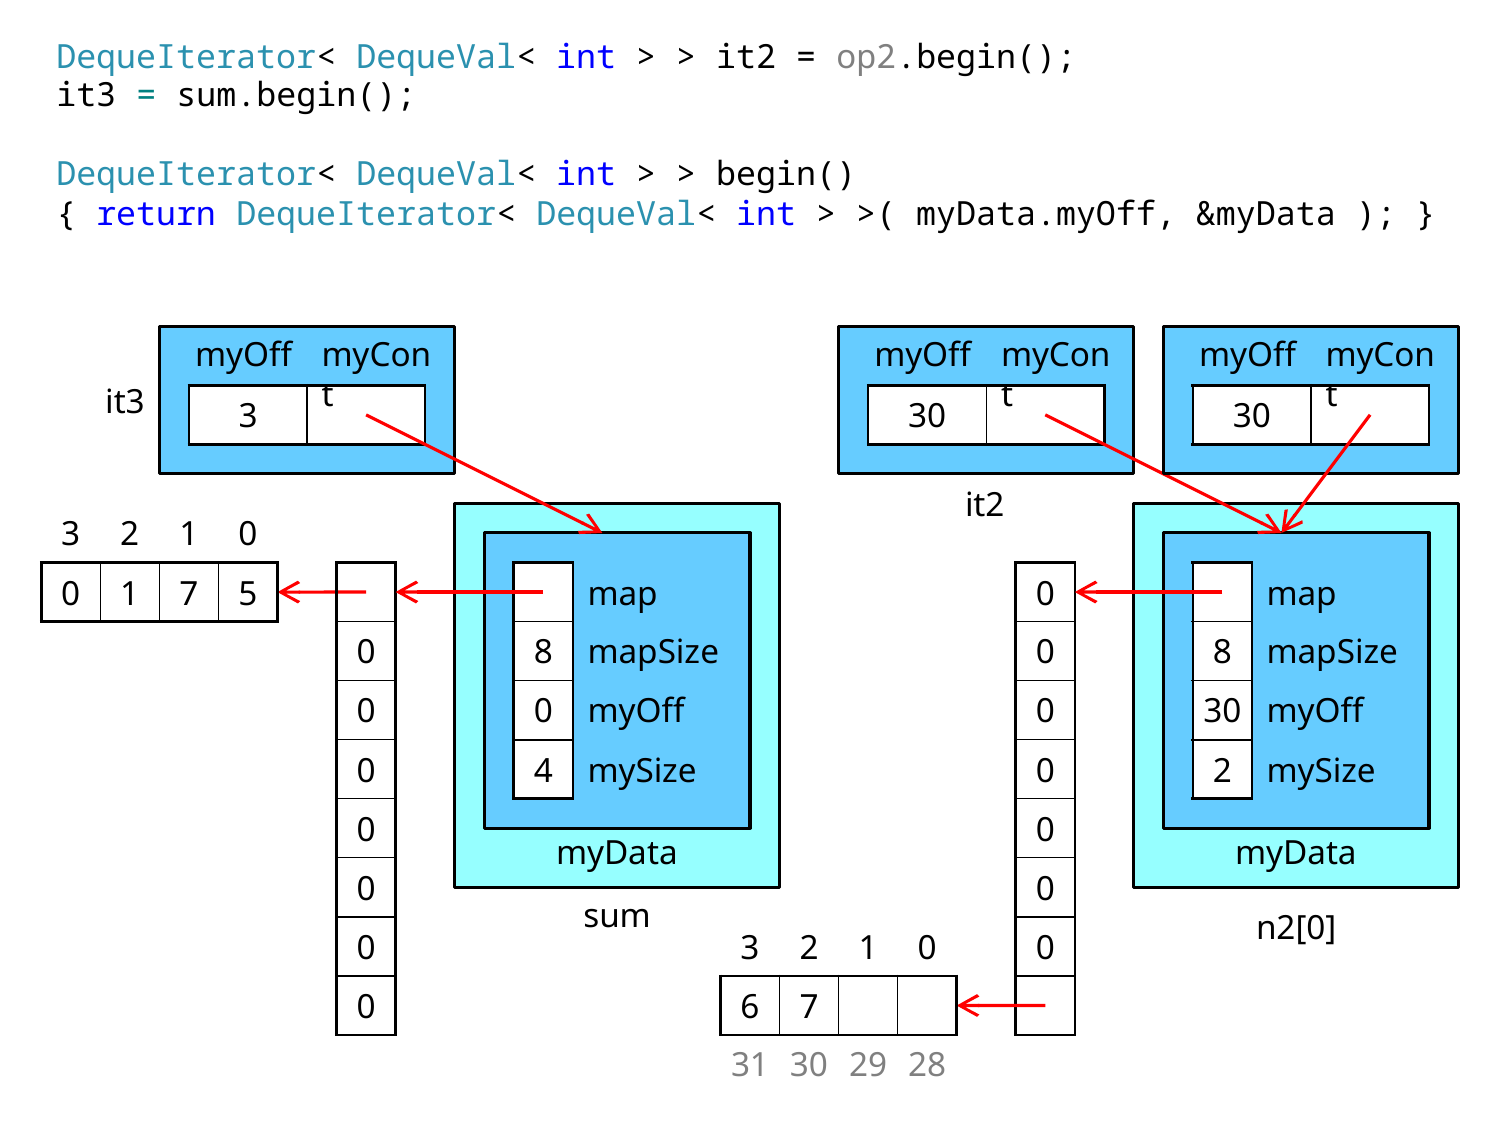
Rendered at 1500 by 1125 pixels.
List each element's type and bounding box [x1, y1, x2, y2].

table_cell [515, 622, 572, 680]
table_cell [338, 799, 394, 857]
table_header [190, 387, 306, 443]
table_header [41, 503, 277, 561]
table_cell [1194, 681, 1251, 739]
text_box [279, 580, 335, 604]
table_cell [1017, 681, 1074, 739]
table_cell [338, 681, 394, 739]
table_header [1194, 387, 1310, 443]
text_box [70, 326, 780, 947]
table_cell [1017, 622, 1074, 680]
table_cell [338, 622, 394, 680]
table_cell [338, 858, 394, 916]
table_cell [219, 564, 276, 620]
table_header [1017, 564, 1074, 621]
table_header [1194, 564, 1251, 621]
table_header [574, 563, 750, 622]
table_cell [1017, 918, 1074, 975]
table_cell [574, 622, 750, 799]
list [41, 31, 1459, 238]
table_header [1253, 563, 1429, 622]
table_header [720, 917, 957, 975]
table_cell [780, 977, 838, 1034]
table_cell [1017, 858, 1074, 916]
table_cell [338, 977, 394, 1034]
text_box [958, 994, 1046, 1017]
table_cell [722, 977, 779, 1034]
table_cell [515, 741, 572, 797]
table_cell [43, 564, 100, 620]
table_cell [160, 564, 218, 620]
table_cell [1017, 799, 1074, 857]
table_cell [720, 1036, 957, 1094]
table_cell [338, 740, 394, 798]
table_cell [898, 977, 955, 1034]
table_header [308, 387, 424, 443]
table_cell [1253, 622, 1429, 799]
table_cell [839, 977, 897, 1034]
table_header [515, 564, 572, 621]
table_cell [338, 918, 394, 975]
table_cell [1194, 622, 1251, 680]
table_cell [515, 681, 572, 739]
table_cell [1017, 977, 1074, 1034]
table_cell [101, 564, 159, 620]
table_header [987, 387, 1103, 443]
table_header [1312, 387, 1428, 443]
table_header [338, 564, 394, 621]
text_box [838, 326, 1459, 947]
table_cell [1017, 740, 1074, 798]
table_header [869, 387, 986, 443]
table_cell [1194, 741, 1251, 797]
